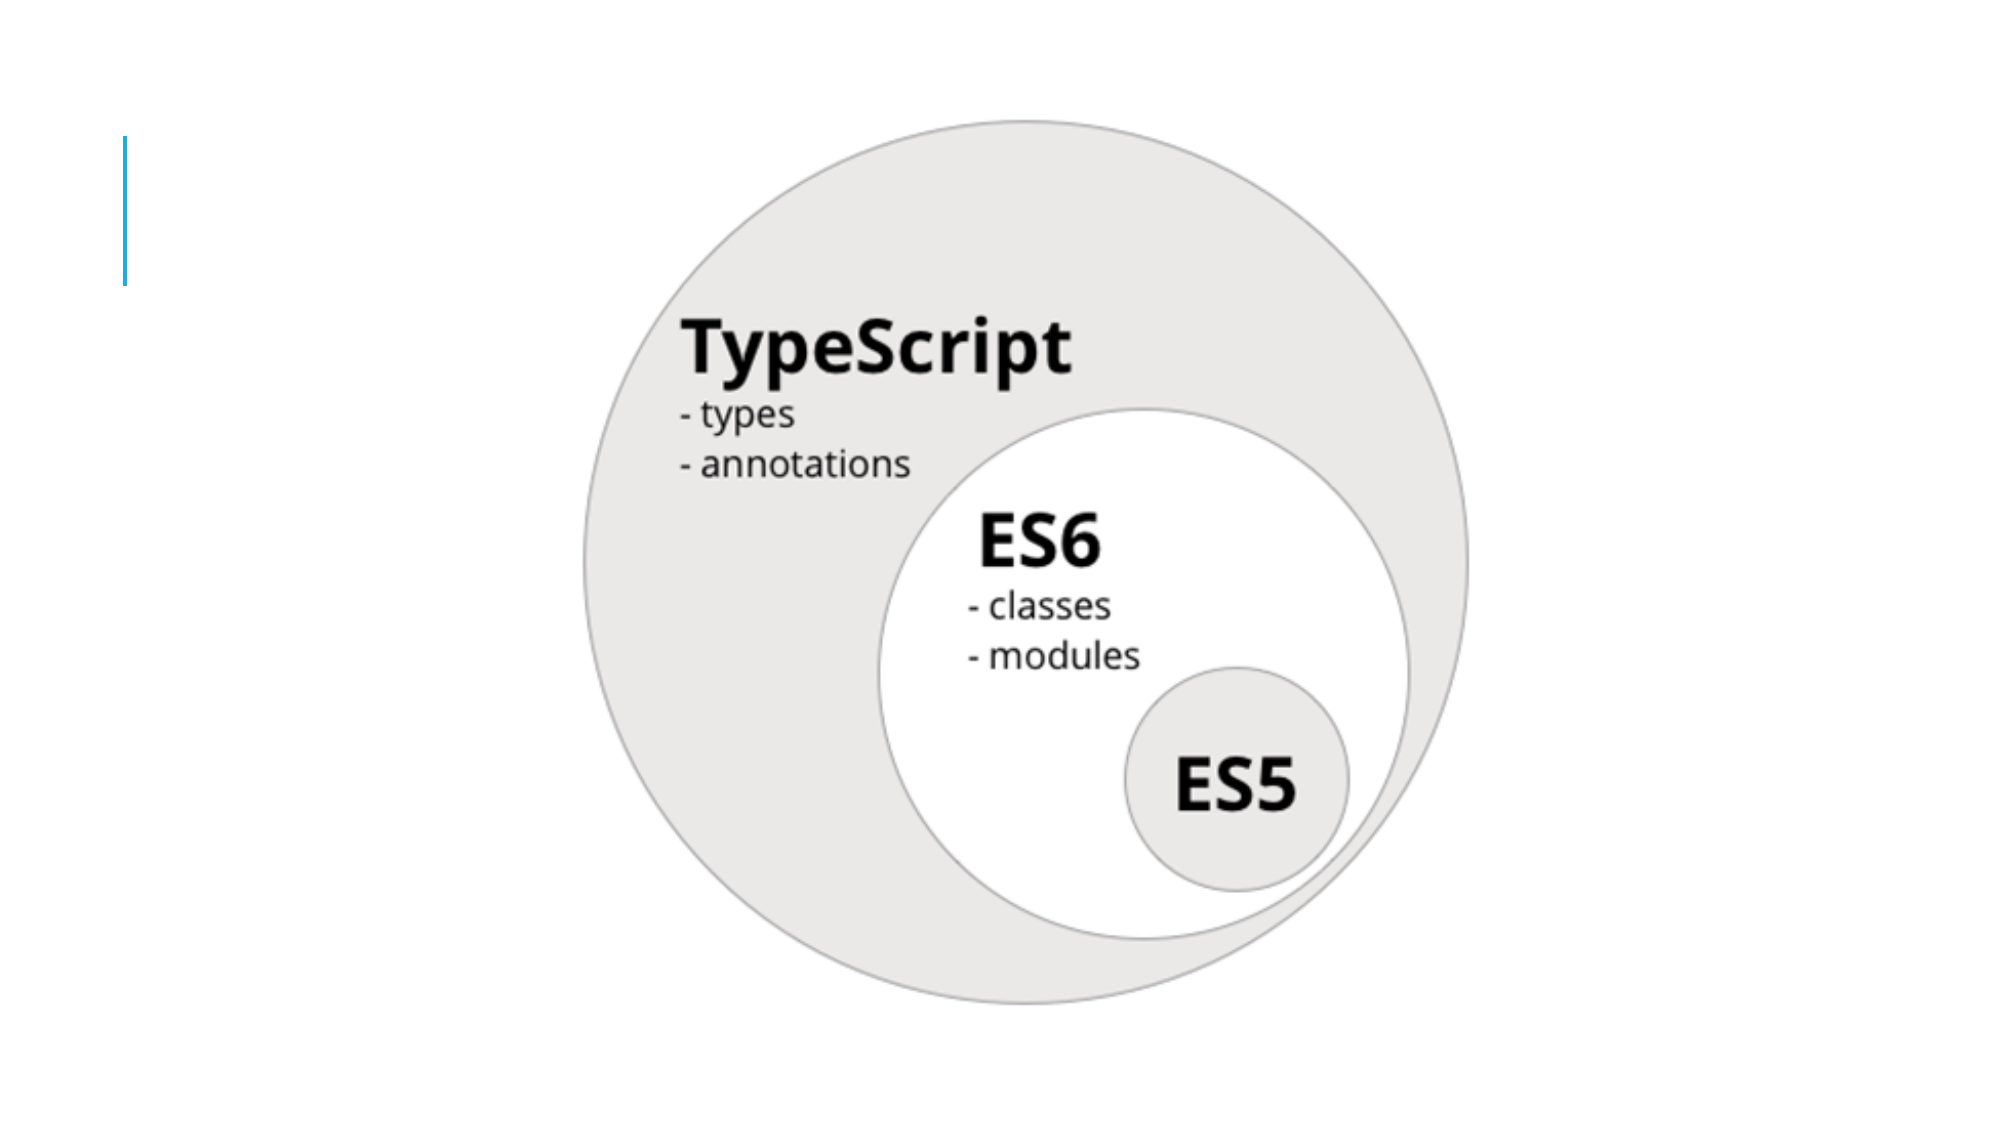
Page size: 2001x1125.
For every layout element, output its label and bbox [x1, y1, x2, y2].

picture [561, 97, 1490, 1027]
